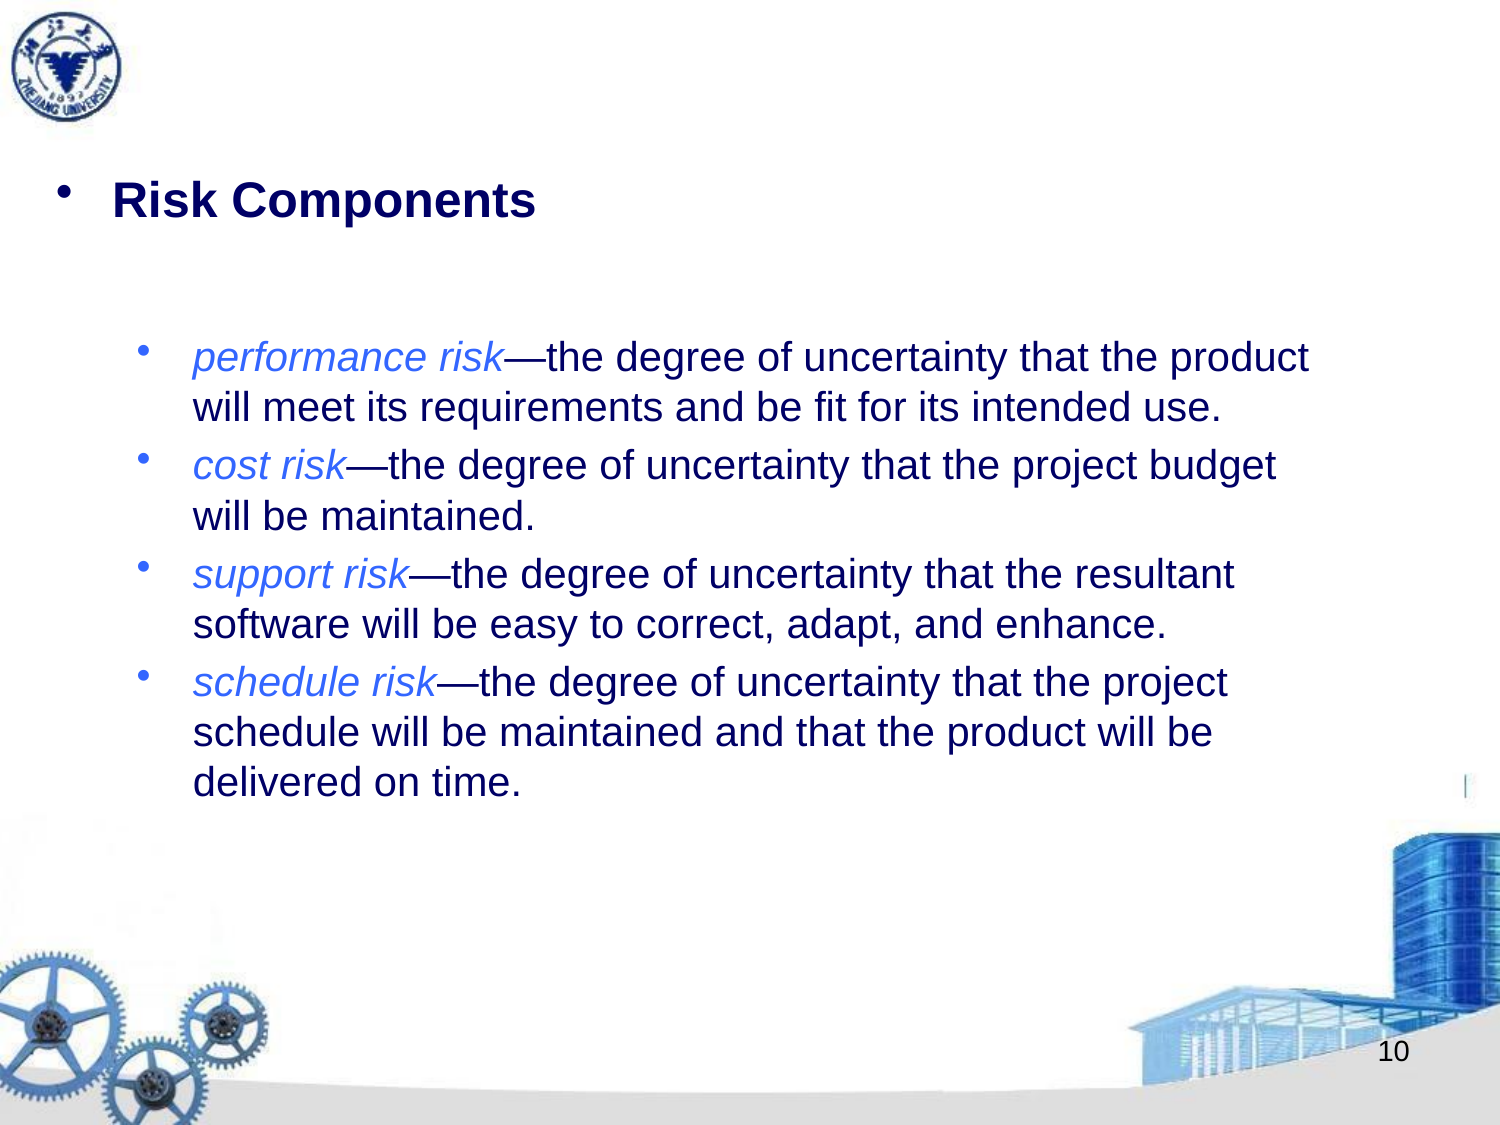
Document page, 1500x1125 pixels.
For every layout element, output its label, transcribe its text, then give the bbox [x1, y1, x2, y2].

text_box performance risk—the degree of uncertainty that the product will meet its requirements and be fit for its intended use. cost risk—the degree of uncertainty that the project budget will be maintained. support risk—the degree of uncertainty that the resultant software will be easy to correct, adapt, and enhance. schedule risk—the degree of uncertainty that the project schedule will be maintained and that the product will be delivered on time. [121, 322, 1341, 813]
text_box Risk Components [41, 160, 1392, 303]
slide_number 10 [1115, 1024, 1426, 1103]
picture [0, 0, 1500, 1125]
